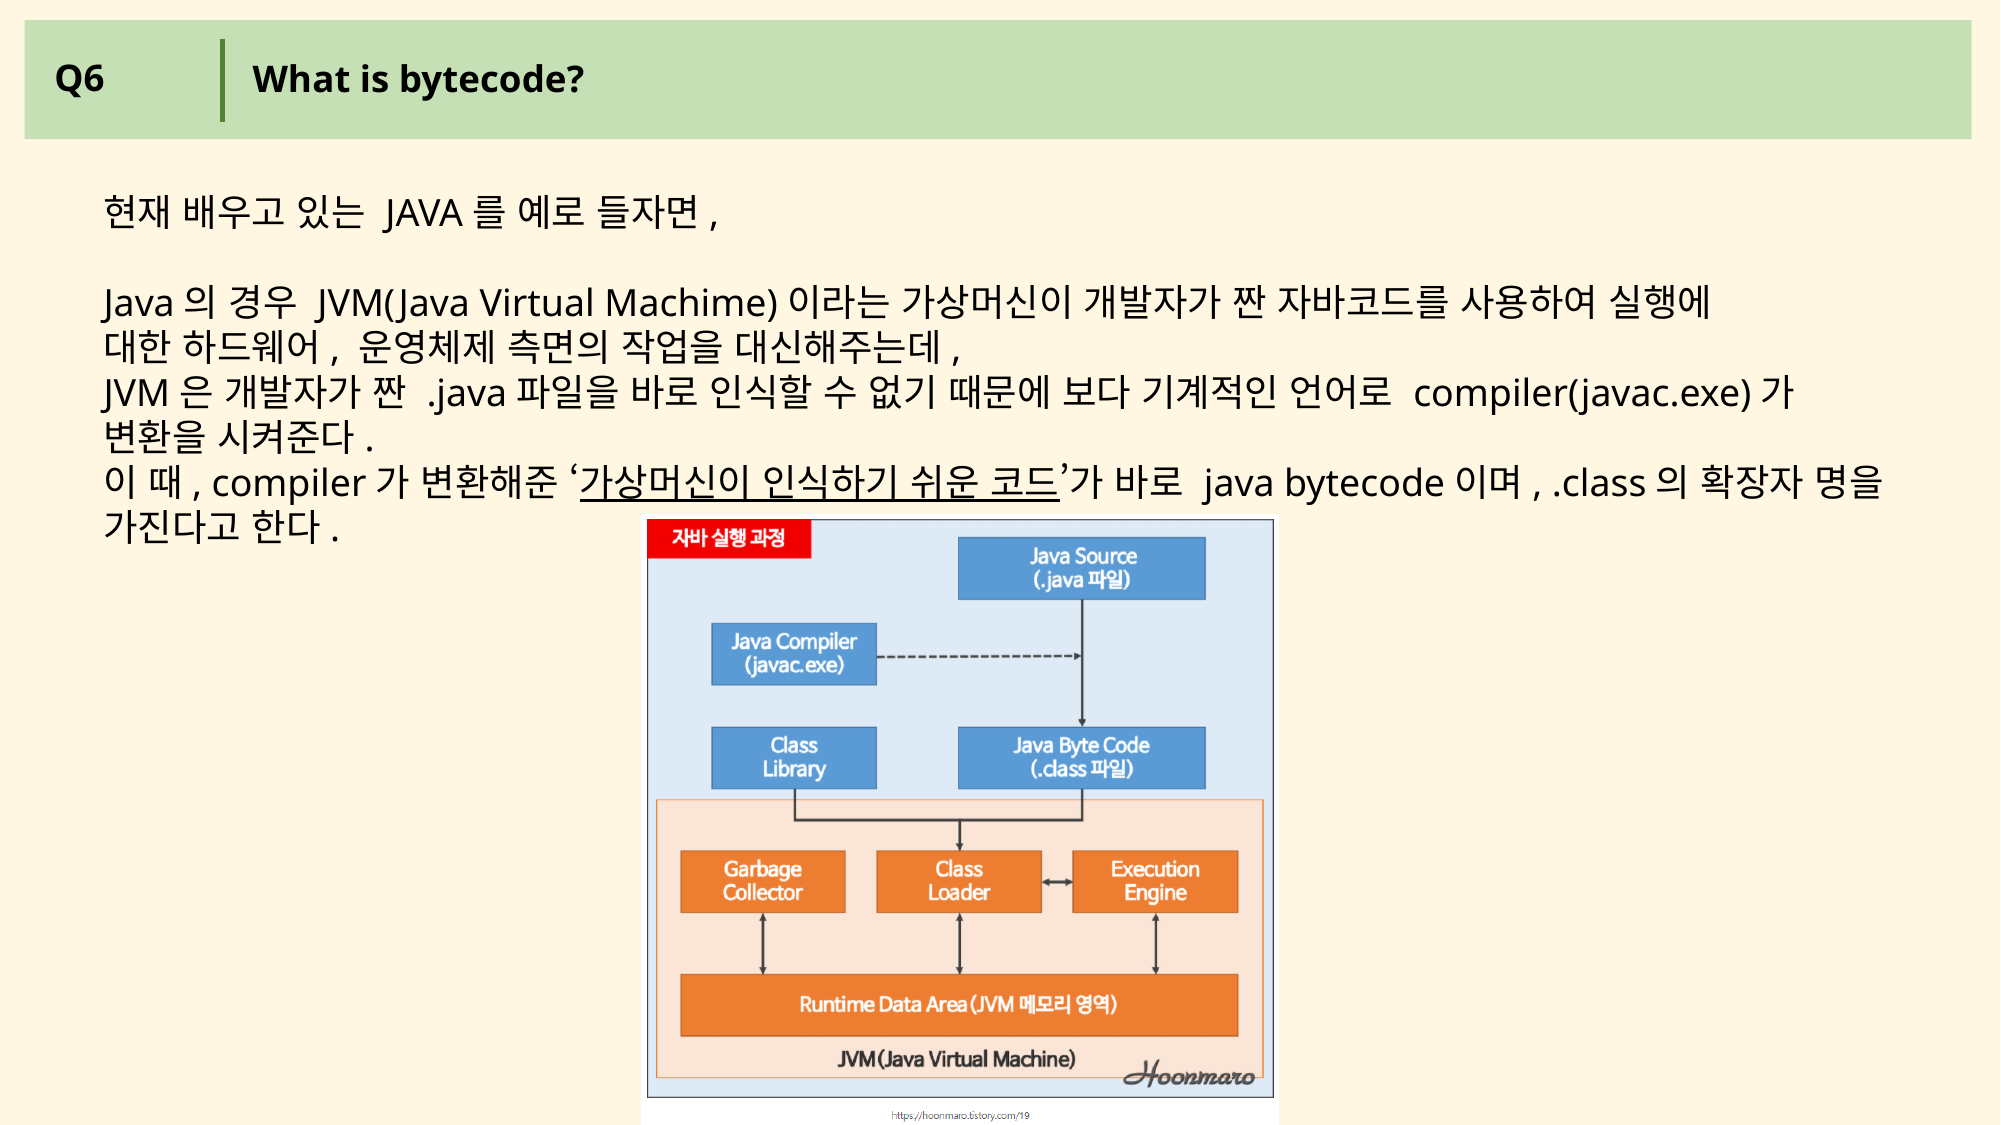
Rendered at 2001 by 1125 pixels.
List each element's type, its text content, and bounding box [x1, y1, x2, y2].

list What is bytecode? [237, 52, 1764, 108]
picture [641, 514, 1279, 1125]
text_box 현재 배우고 있는 JAVA를 예로 들자면, Java의 경우 JVM(Java Virtual Machime)이라는 가상머신이 개발자가 짠 자바코드를 사용하여 실행에 대한 하드웨어, 운영체제 측면의 작업을 대신해주는데, JVM은 개발자가 짠 .java파일을 바로 인식할 수 없기 때문에 보다 기계적인 언어로 compiler(javac.exe)가 변환을 시켜준다. 이 때, compiler가 변환해준 ‘가상머신이 인식하기 쉬운 코드’가 바로 java bytecode이며, .class의 확장자 명을 가진다고 한다. [88, 181, 1910, 557]
list Q6 [39, 52, 208, 108]
